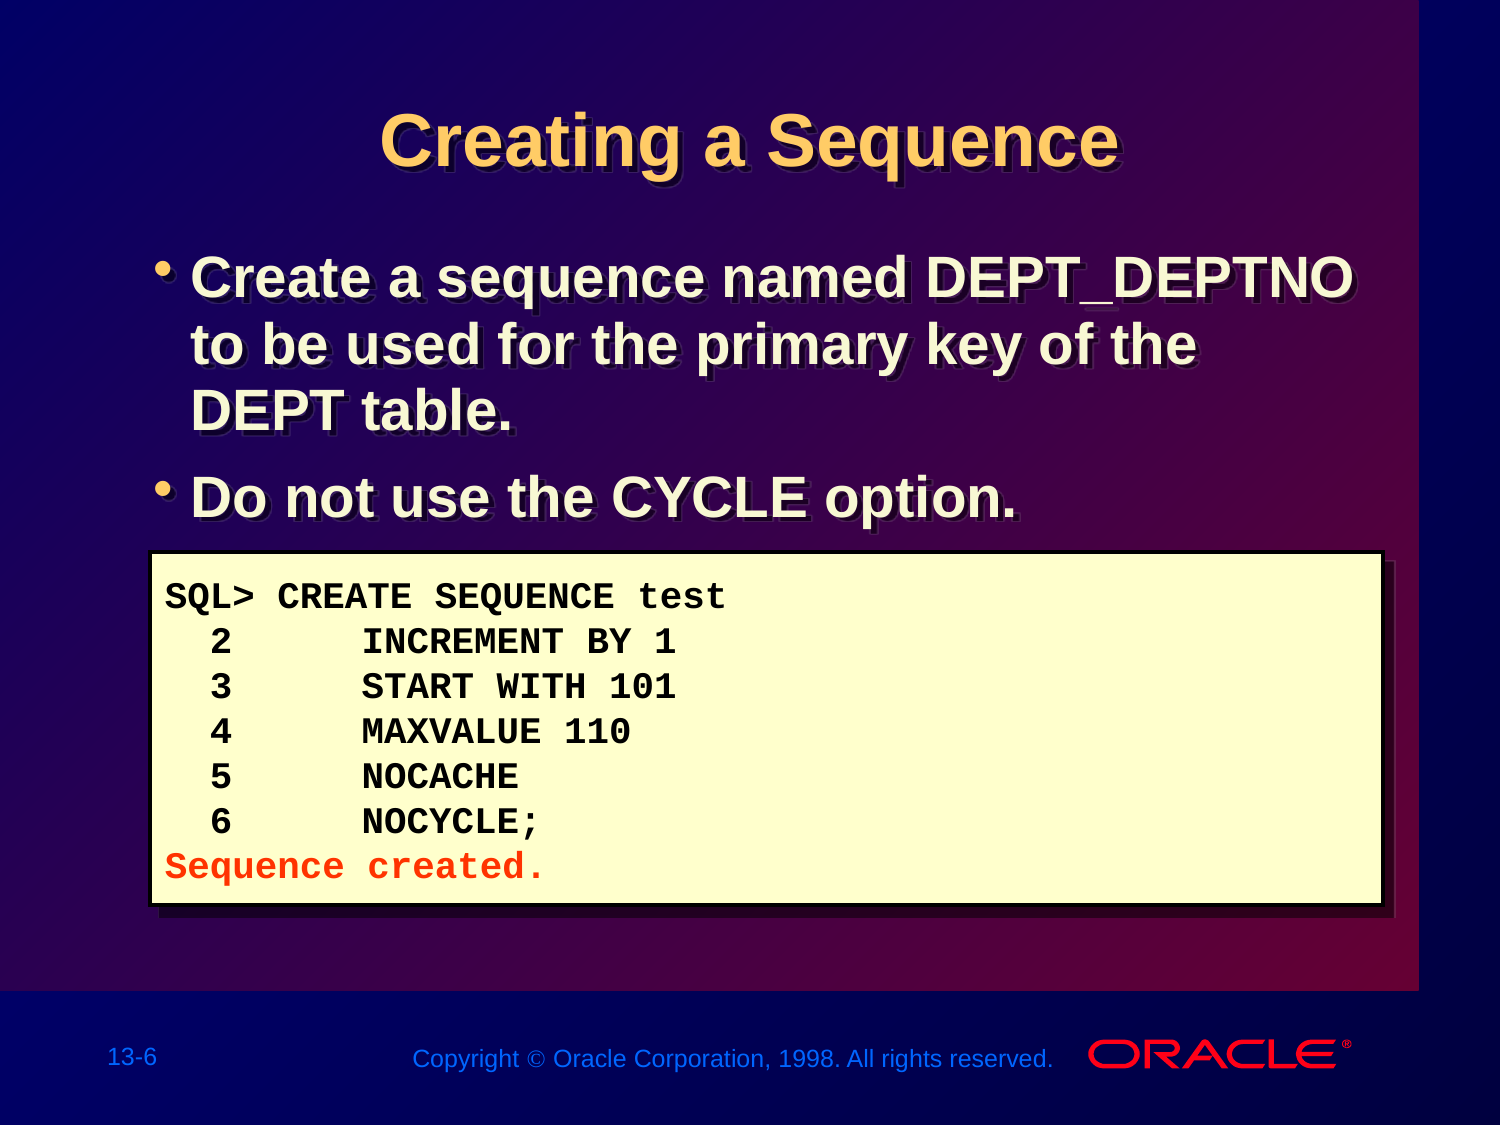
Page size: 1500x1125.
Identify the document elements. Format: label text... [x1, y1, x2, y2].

text_box SQL> CREATE SEQUENCE test 2 INCREMENT BY 1 3 START WITH 101 4 MAXVALUE 110 5 NOCACHE 6 NOCYCLE; Sequence created. [149, 552, 1383, 905]
list Create a sequence named DEPT_DEPTNO to be used for the primary key of the DEPT table. Do not use the CYCLE option. [119, 236, 1419, 413]
title Creating a Sequence [151, 83, 1349, 229]
